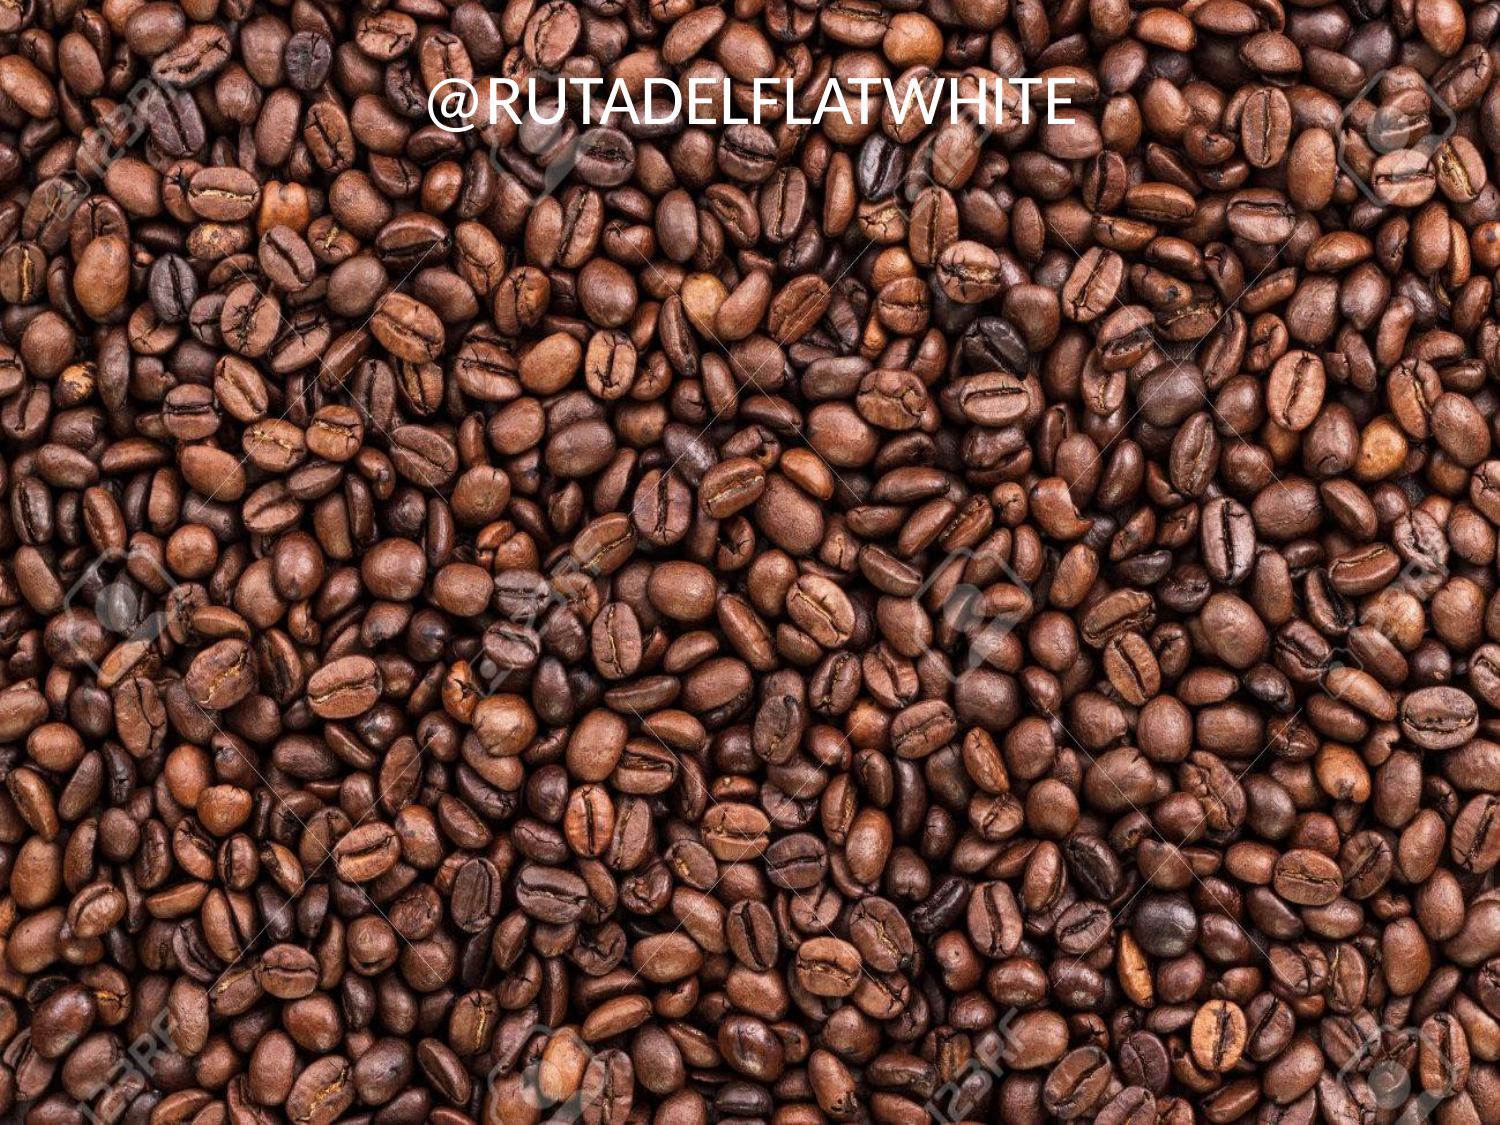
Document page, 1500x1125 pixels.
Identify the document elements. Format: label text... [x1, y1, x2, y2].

picture [0, 0, 1500, 1125]
title @RUTADELFLATWHITE [75, 45, 1425, 233]
